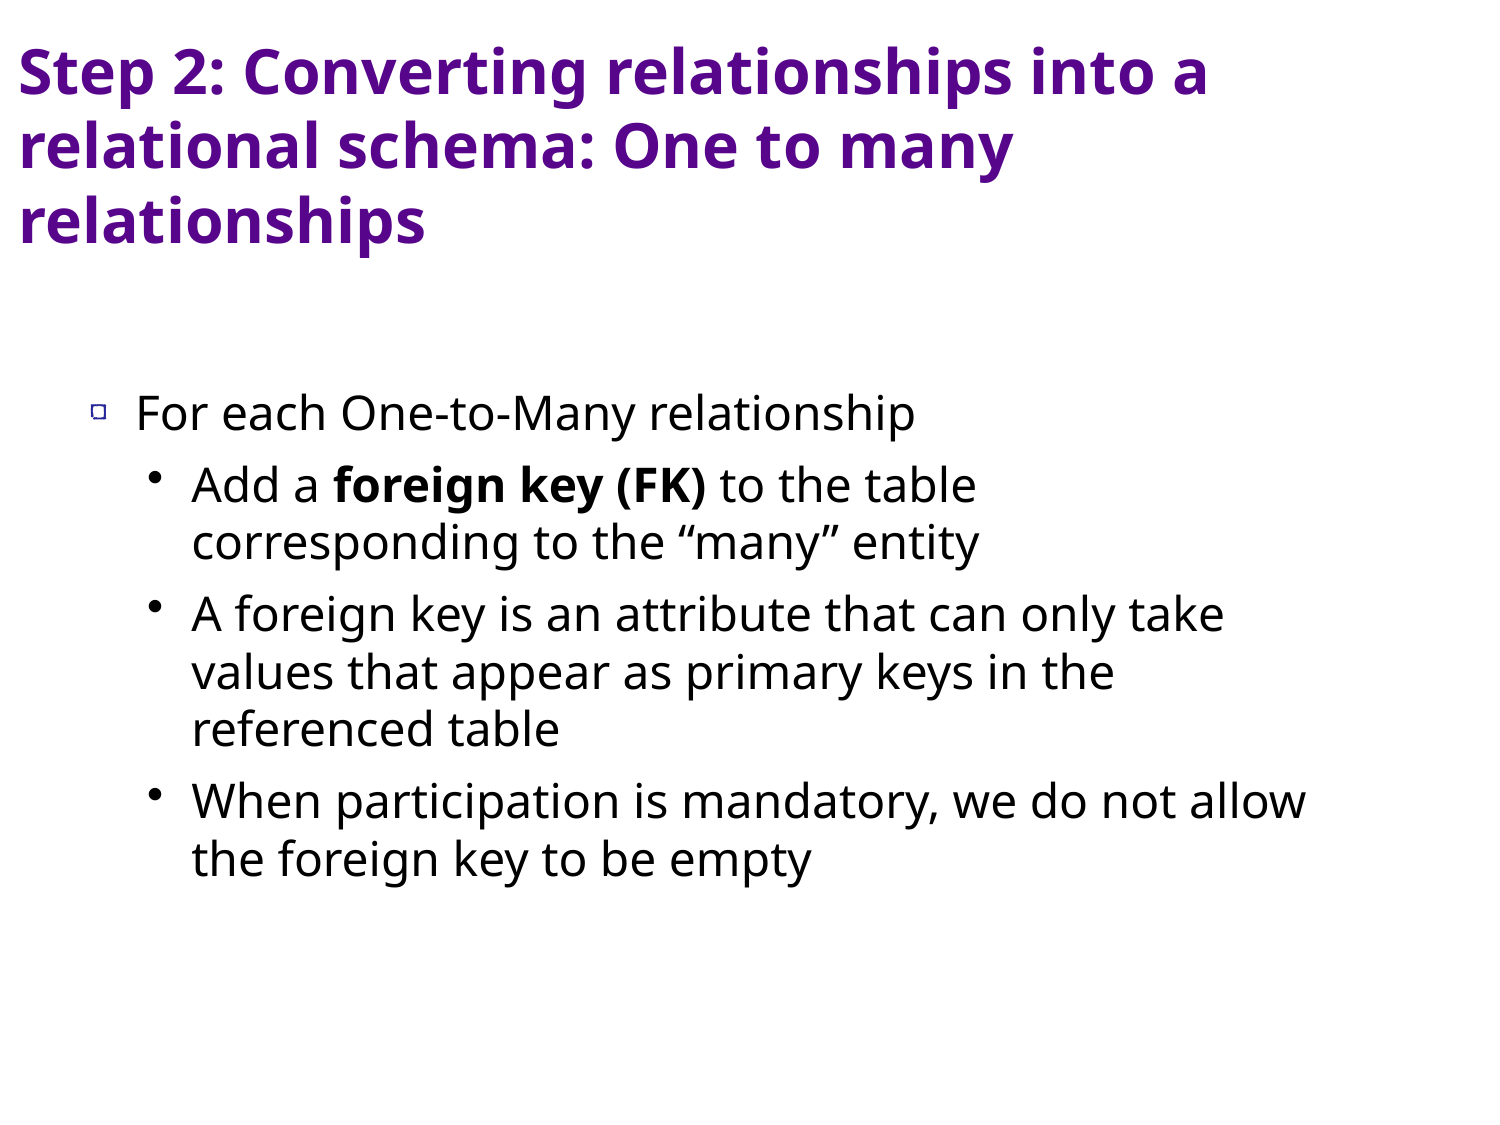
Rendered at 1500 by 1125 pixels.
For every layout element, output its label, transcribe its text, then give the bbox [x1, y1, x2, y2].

text_box Step 2: Converting relationships into a relational schema: One to many relationships [10, 24, 1412, 264]
text_box For each One-to-Many relationship Add a foreign key (FK) to the table corresponding to the “many” entity A foreign key is an attribute that can only take values that appear as primary keys in the referenced table When participation is mandatory, we do not allow the foreign key to be empty [77, 375, 1323, 894]
picture [90, 402, 110, 420]
